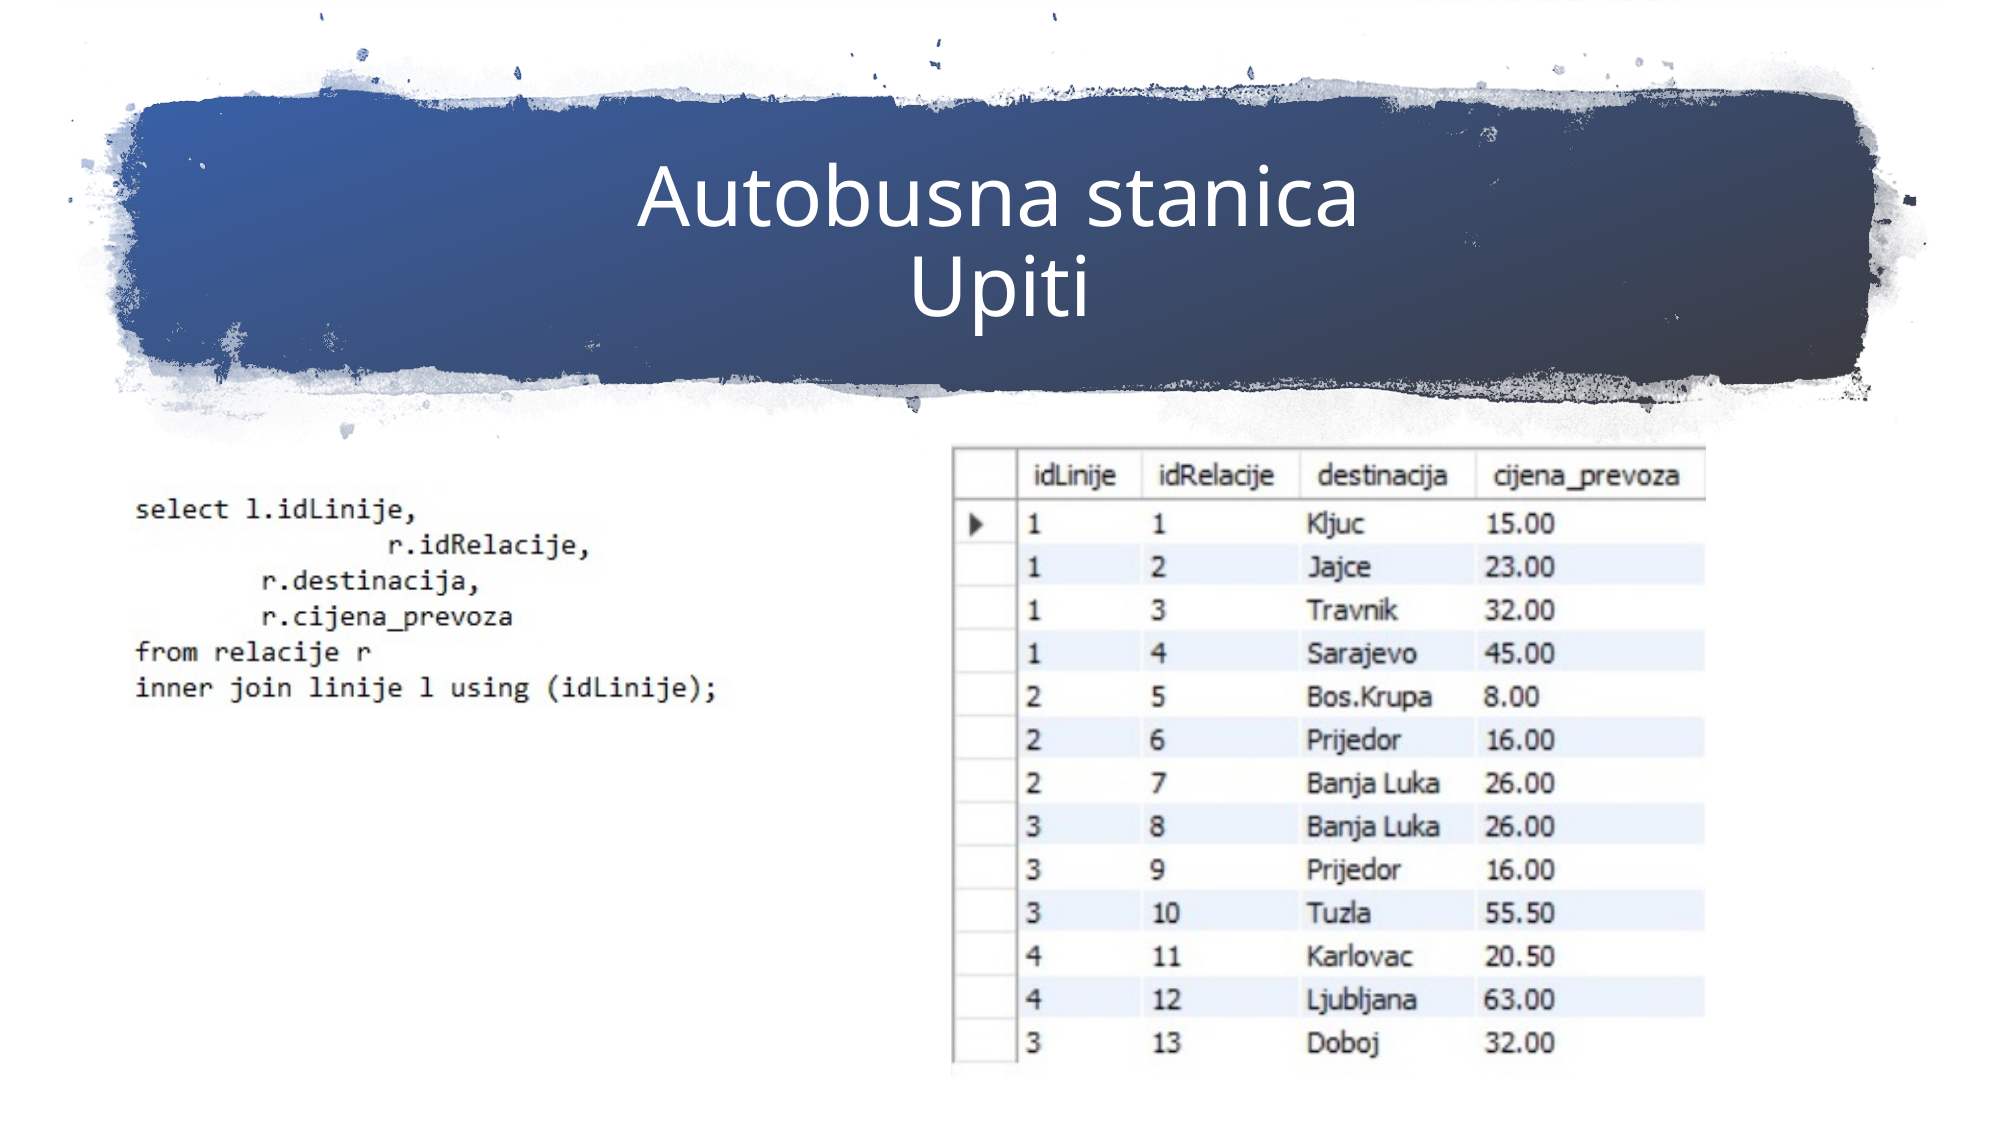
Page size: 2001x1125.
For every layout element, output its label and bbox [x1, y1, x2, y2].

list [129, 485, 731, 721]
picture [0, 0, 2000, 1125]
